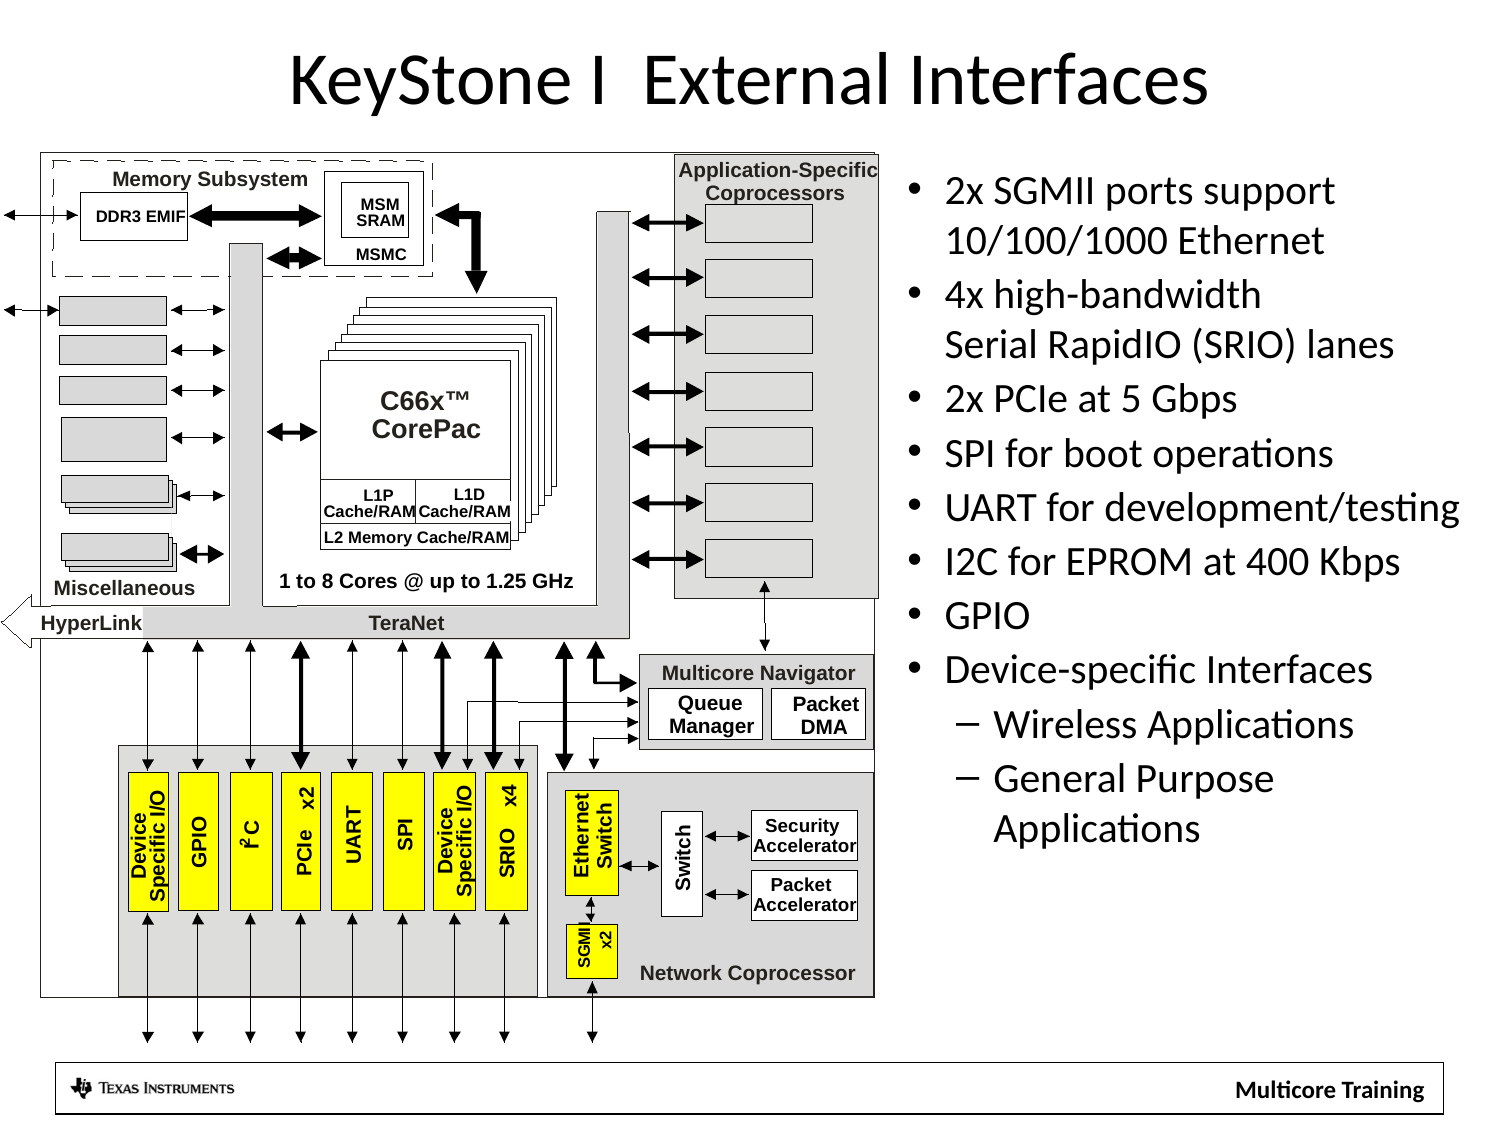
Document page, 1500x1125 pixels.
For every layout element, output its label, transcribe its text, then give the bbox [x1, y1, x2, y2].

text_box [0, 149, 880, 1044]
picture [59, 1066, 245, 1110]
list 2x SGMII ports support 10/100/1000 Ethernet 4x high-bandwidth Serial RapidIO (SRIO) lanes 2x PCIe at 5 Gbps SPI for boot operations UART for development/testing I2C for EPROM at 400 Kbps GPIO Device-specific Interfaces Wireless Applications General Purpose Applications [892, 155, 1480, 1065]
title KeyStone I External Interfaces [74, 12, 1426, 138]
